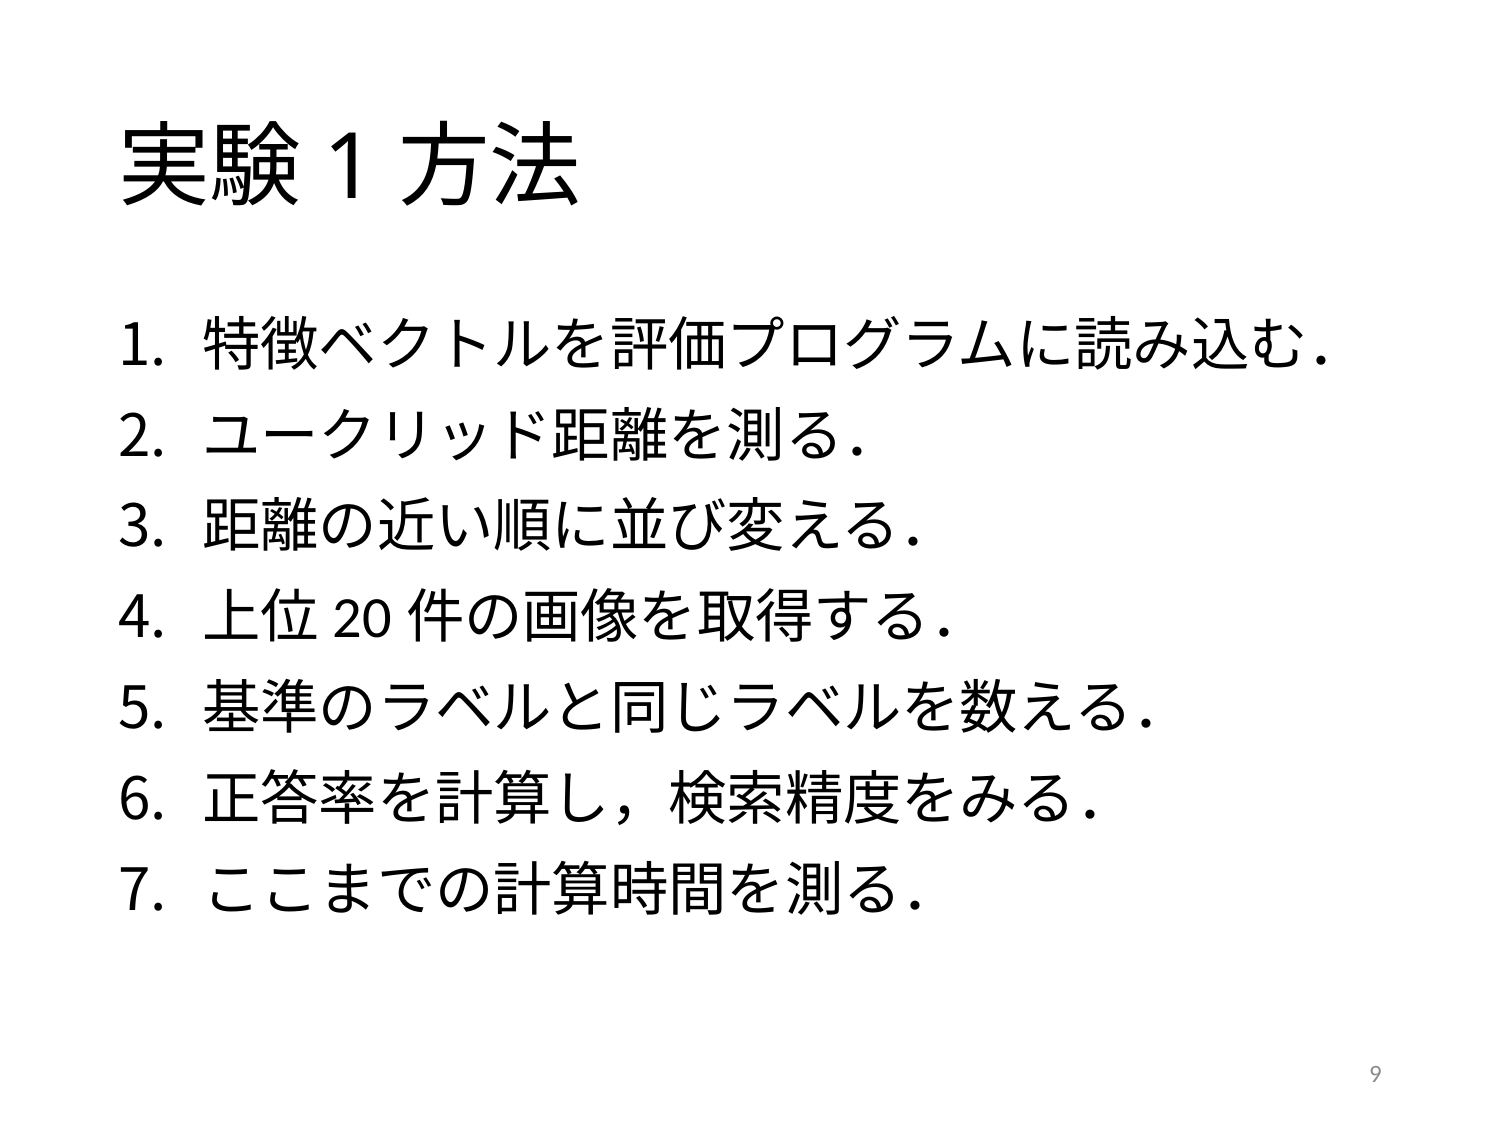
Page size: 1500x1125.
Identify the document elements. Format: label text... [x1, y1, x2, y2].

title 実験1方法 [103, 59, 1397, 278]
list 特徴ベクトルを評価プログラムに読み込む． ユークリッド距離を測る． 距離の近い順に並び変える． 上位20件の画像を取得する． 基準のラベルと同じラベルを数える． 正答率を計算し，検索精度をみる． ここまでの計算時間を測る． [103, 299, 1397, 1014]
slide_number 9 [1059, 1042, 1397, 1103]
